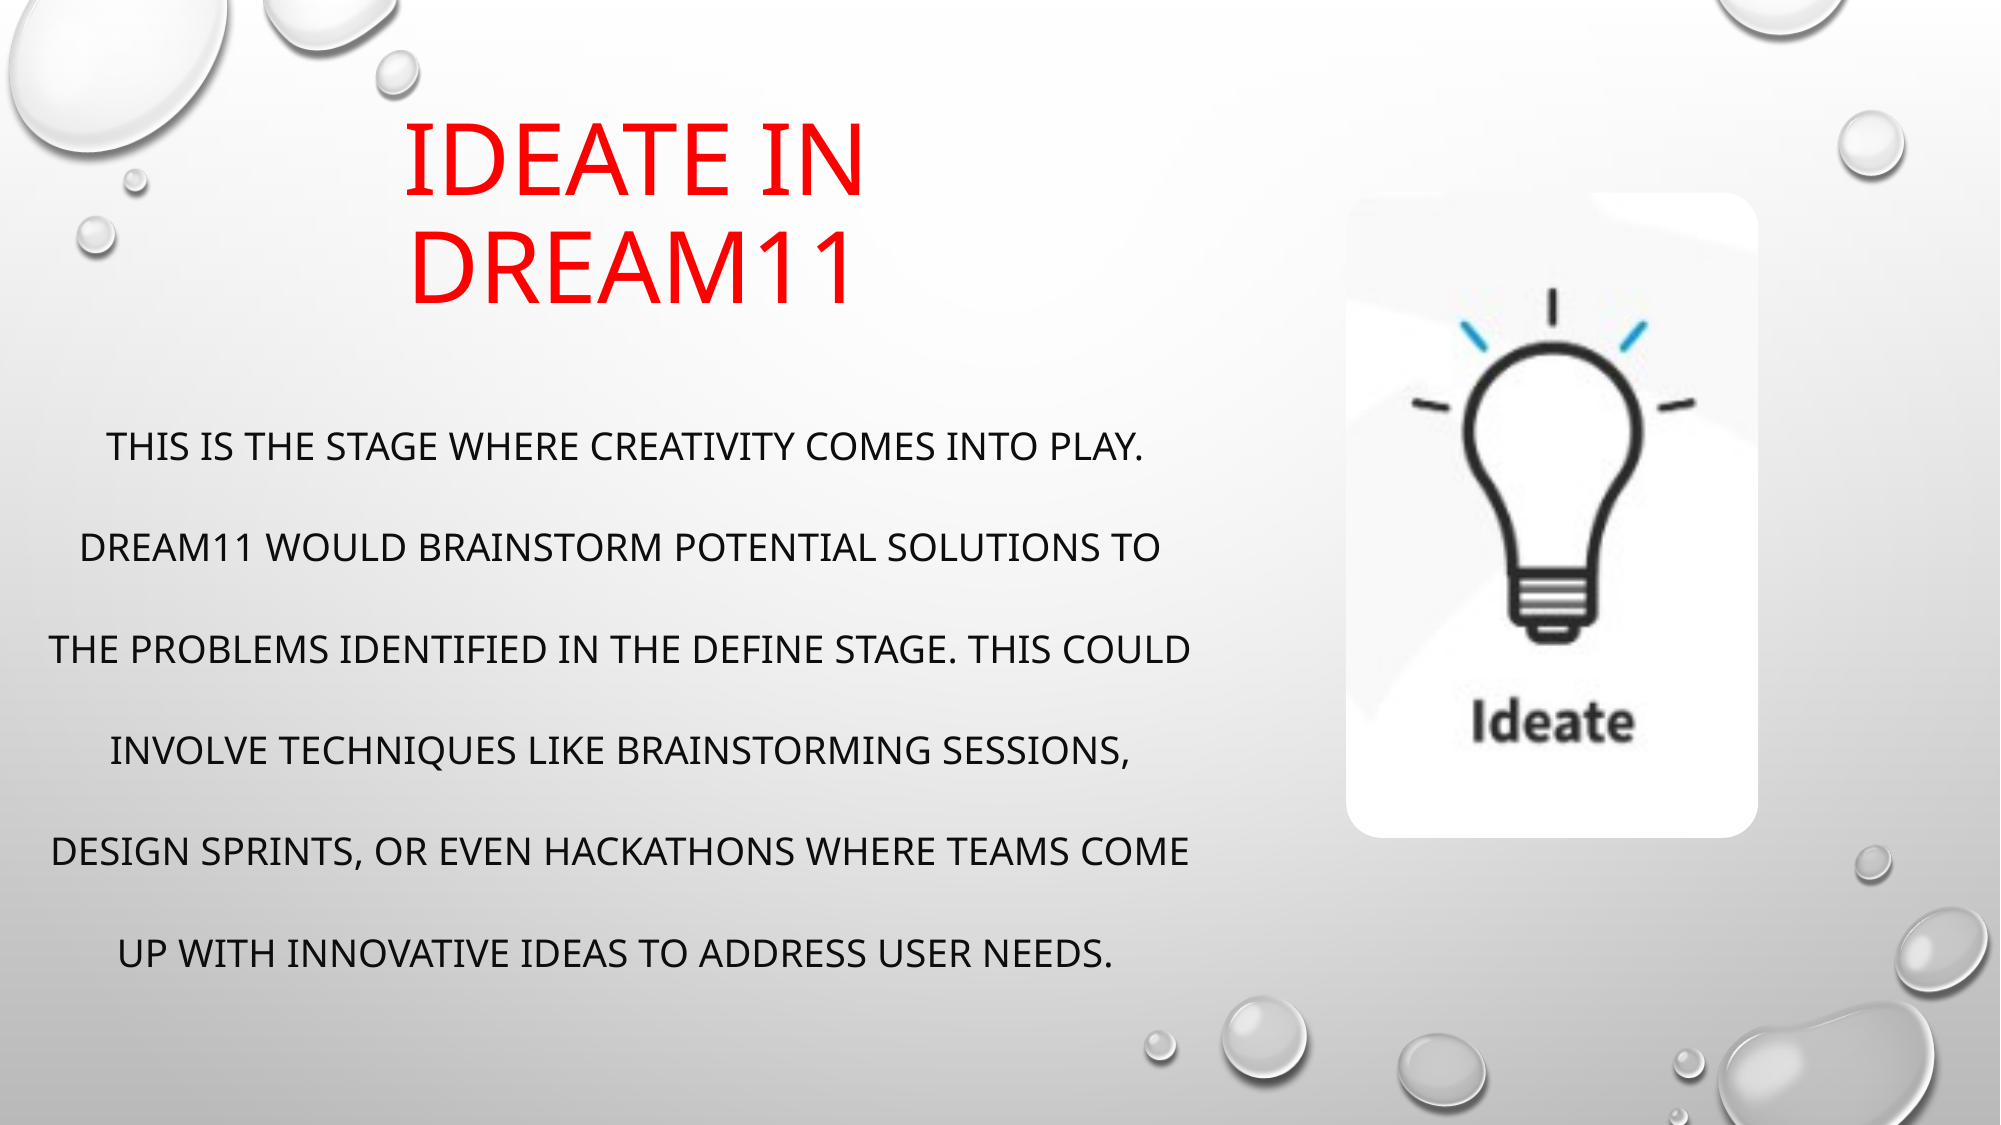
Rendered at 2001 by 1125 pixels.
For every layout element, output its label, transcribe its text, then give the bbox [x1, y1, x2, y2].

list This is the stage where creativity comes into play. Dream11 would brainstorm potential solutions to the problems identified in the Define stage. This could involve techniques like brainstorming sessions, design sprints, or even hackathons where teams come up with innovative ideas to address user needs. [23, 359, 1218, 1069]
title ideate in dream11 [149, 99, 1124, 333]
picture [0, 0, 2000, 1125]
